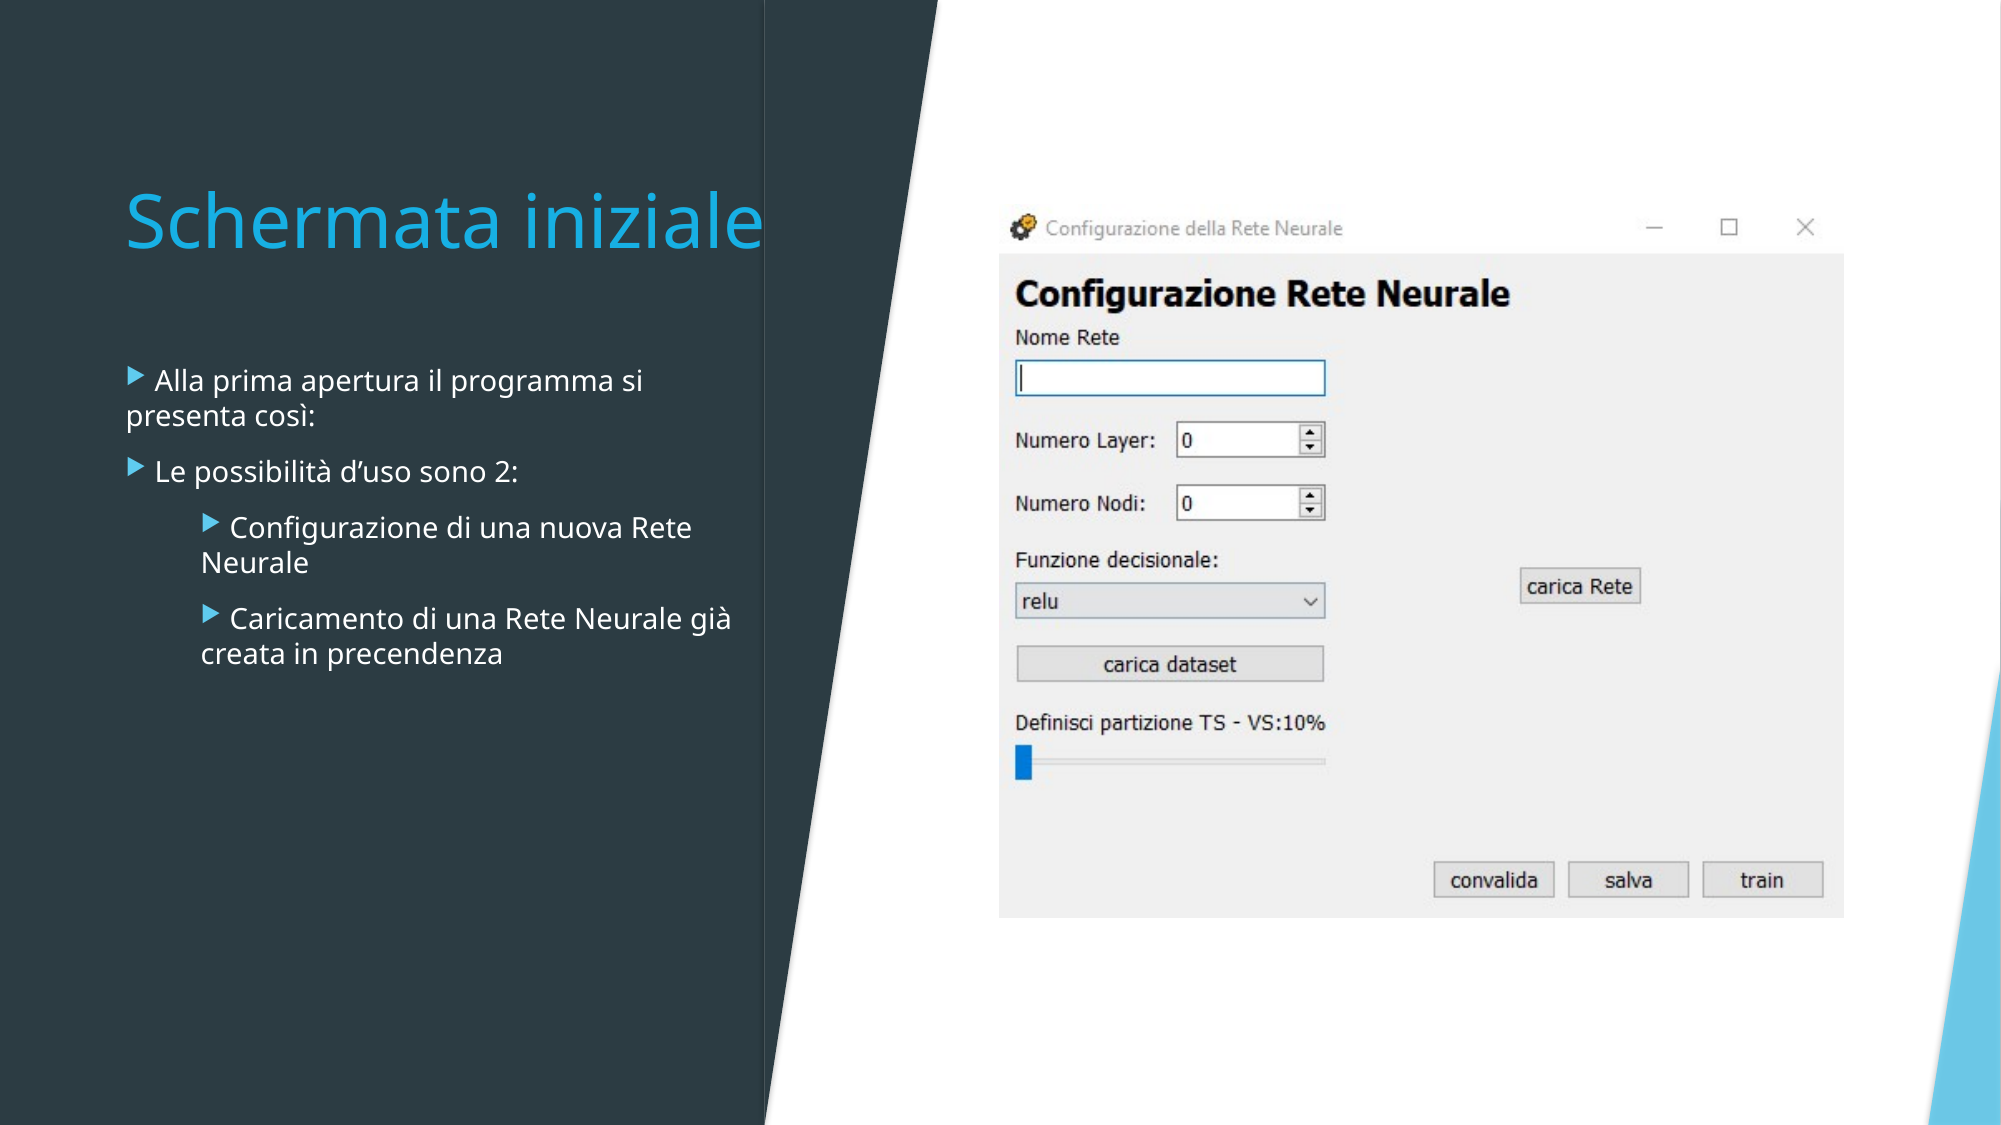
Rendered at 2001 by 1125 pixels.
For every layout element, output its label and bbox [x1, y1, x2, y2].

list [999, 204, 1845, 919]
text_box [0, 0, 2000, 1125]
